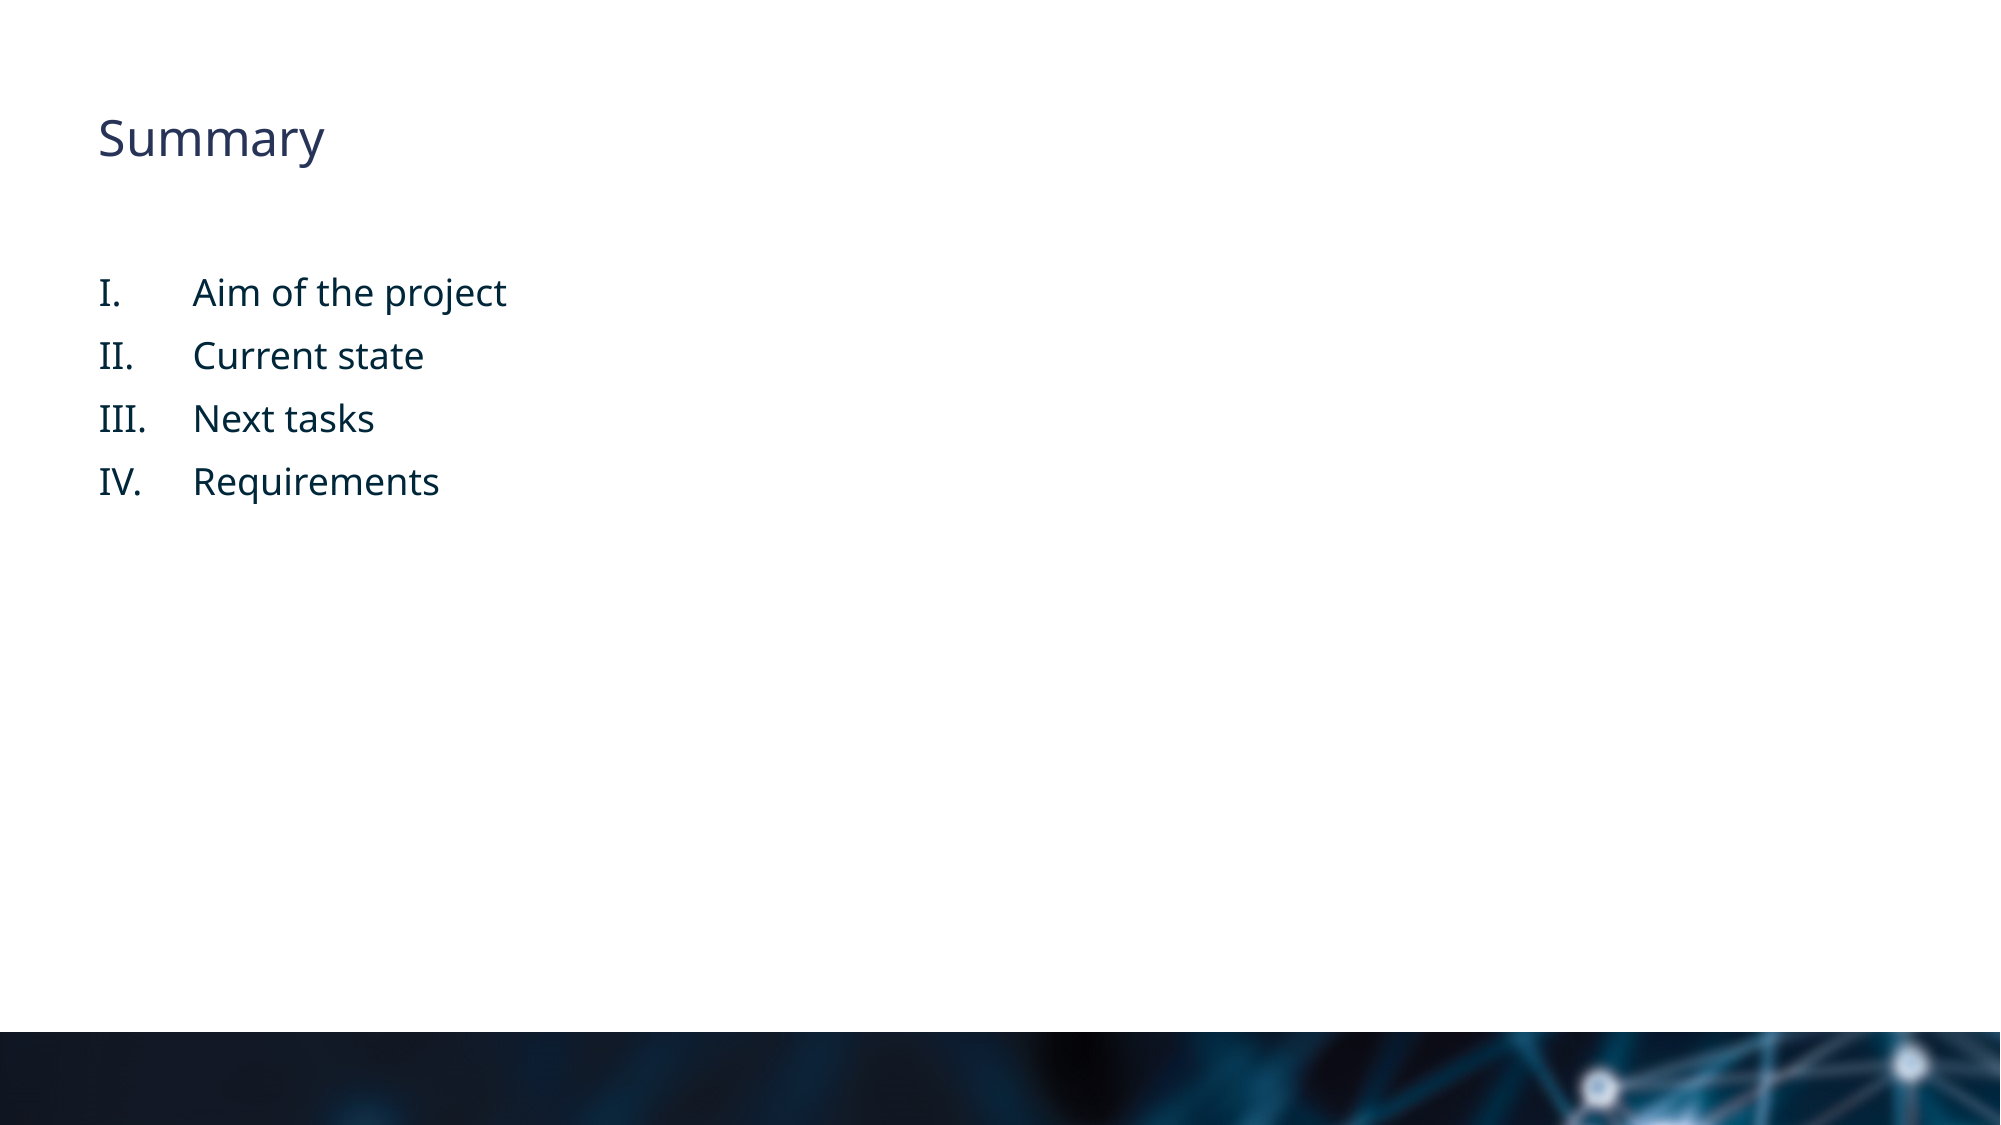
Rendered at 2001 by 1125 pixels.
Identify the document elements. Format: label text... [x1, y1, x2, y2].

title Summary [83, 30, 1914, 174]
list Aim of the project Current state Next tasks Requirements [83, 256, 1914, 987]
picture [0, 1032, 2000, 1125]
